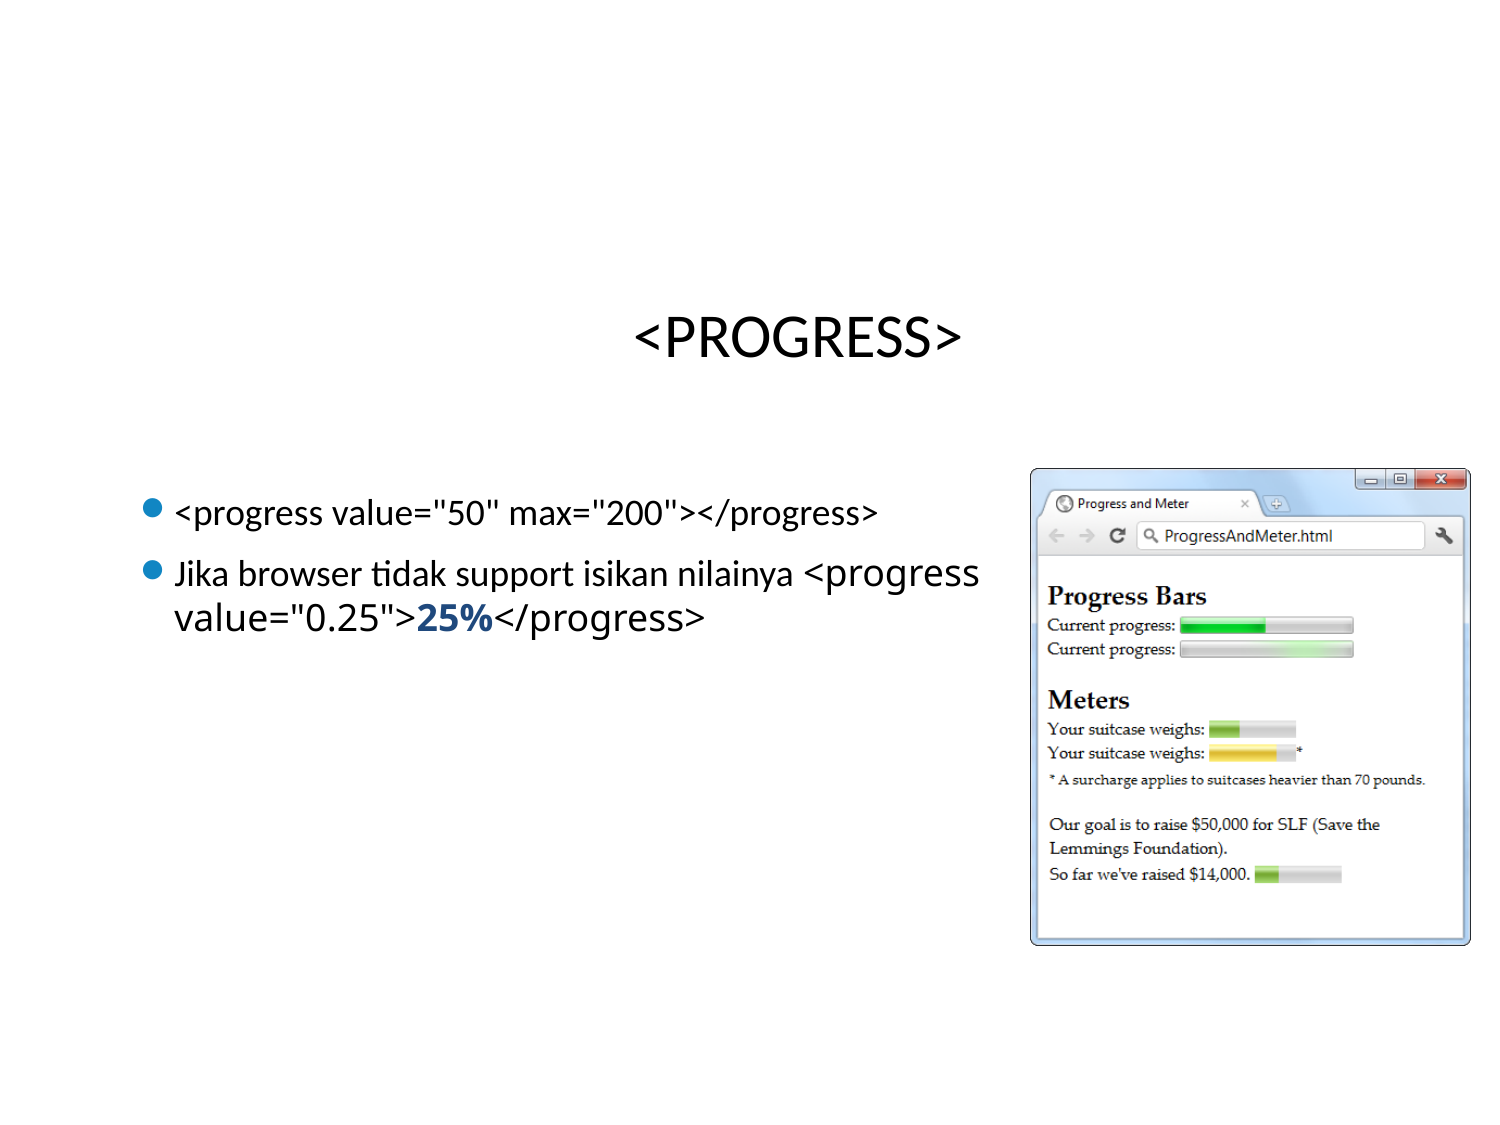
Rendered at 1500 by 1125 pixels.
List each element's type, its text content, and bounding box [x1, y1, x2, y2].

picture [1030, 468, 1471, 947]
title <PROGRESS> [182, 224, 1416, 441]
list <progress value="50" max="200"></progress> Jika browser tidak support isikan nilainya <progress value="0.25">25%</progress> [128, 402, 1361, 787]
